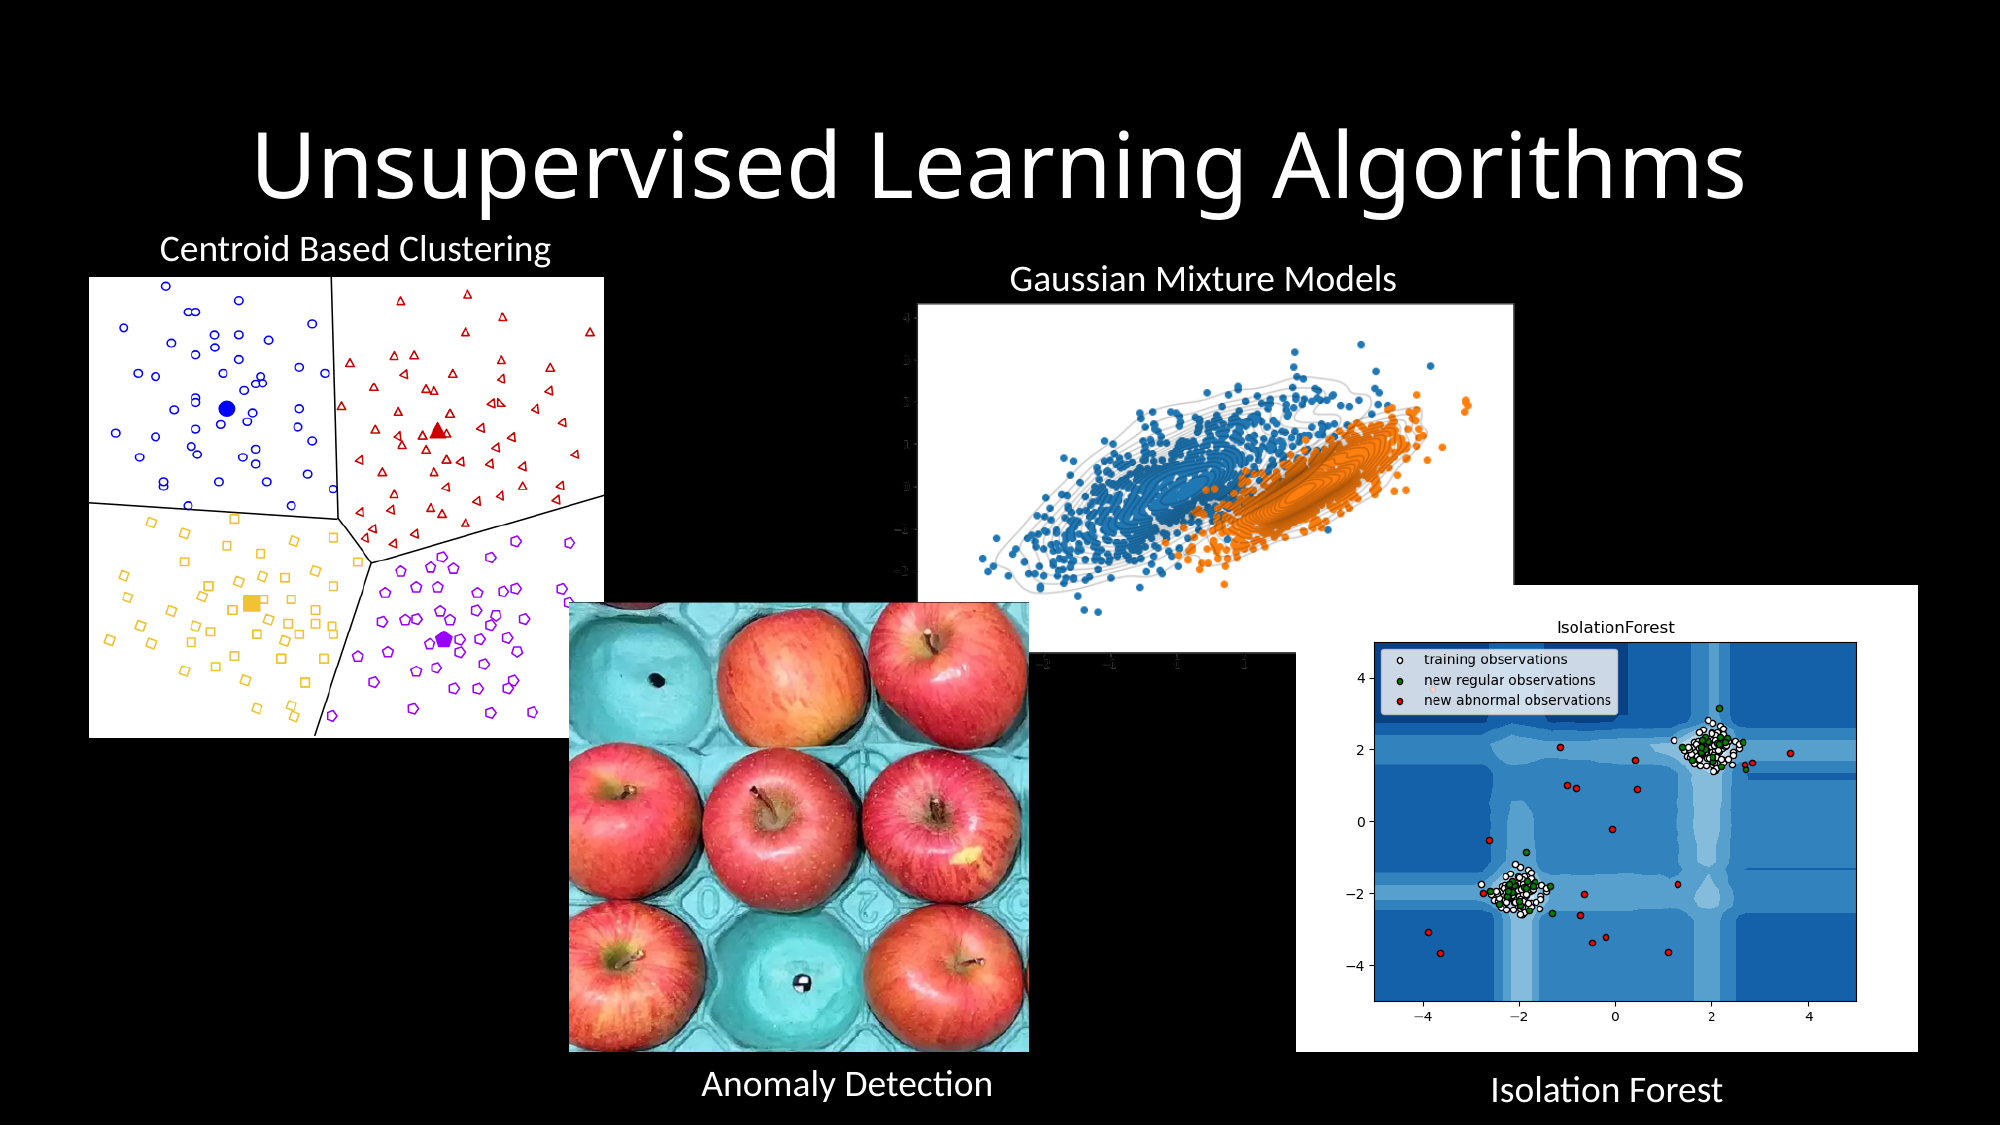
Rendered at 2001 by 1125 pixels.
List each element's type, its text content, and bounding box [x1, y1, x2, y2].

text_box Gaussian Mixture Models [994, 246, 1413, 296]
text_box Isolation Forest [1475, 1057, 1739, 1118]
text_box Anomaly Detection [686, 1052, 1009, 1112]
text_box Centroid Based Clustering [145, 216, 568, 277]
title Unsupervised Learning Algorithms [137, 59, 1863, 278]
picture [89, 277, 1918, 1052]
